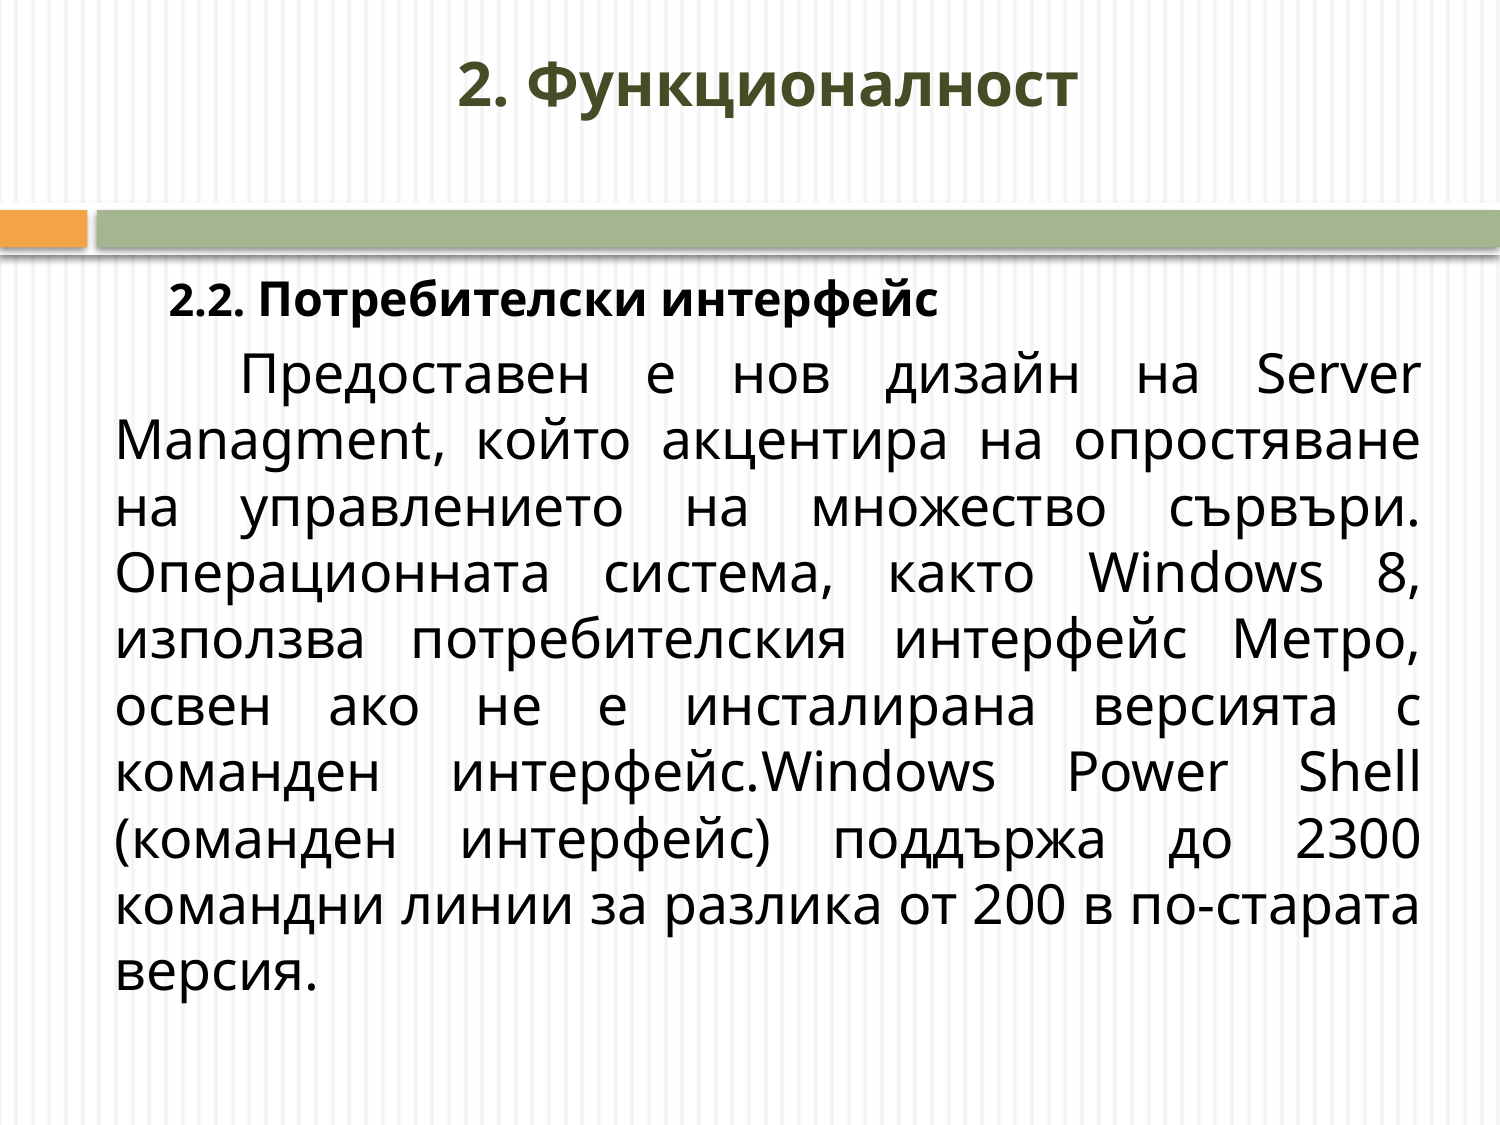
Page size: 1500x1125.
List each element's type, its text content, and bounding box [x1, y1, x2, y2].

list 2.2. Потребителски интерфейс Предоставен е нов дизайн на Server Managment, който акцентира на опростяване на управлението на множество сървъри. Операционната система, както Windows 8, използва потребителския интерфейс Метро, освен ако не е инсталирана версията с команден интерфейс.Windows Power Shell (команден интерфейс) поддържа до 2300 командни линии за разлика от 200 в по-старата версия. [99, 260, 1438, 1011]
title 2. Функционалност [99, 37, 1438, 200]
